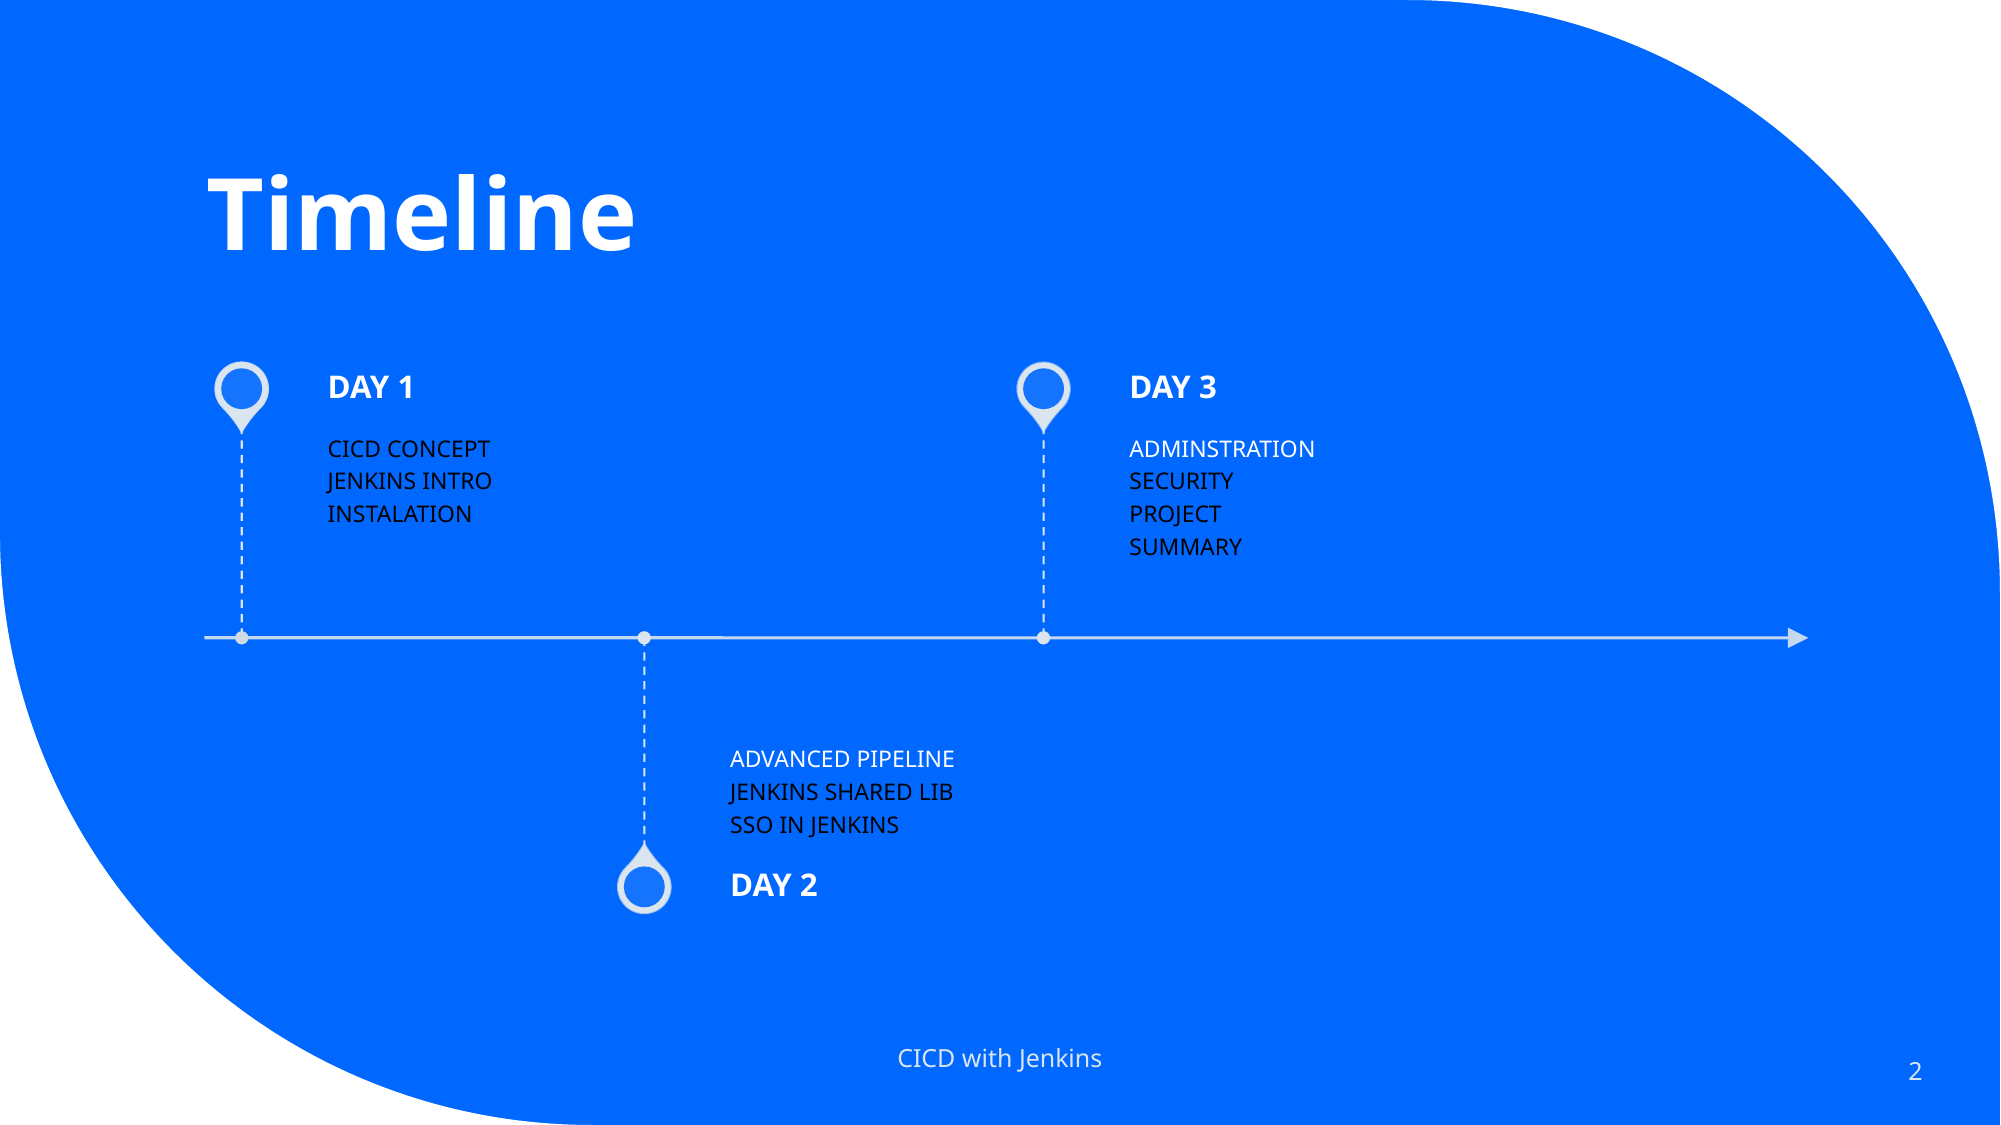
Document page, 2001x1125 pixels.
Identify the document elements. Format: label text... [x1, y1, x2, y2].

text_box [204, 279, 1809, 996]
footer CICD with Jenkins [662, 1042, 1338, 1103]
title Timeline [191, 62, 1796, 280]
slide_number 2 [1665, 1042, 1938, 1103]
